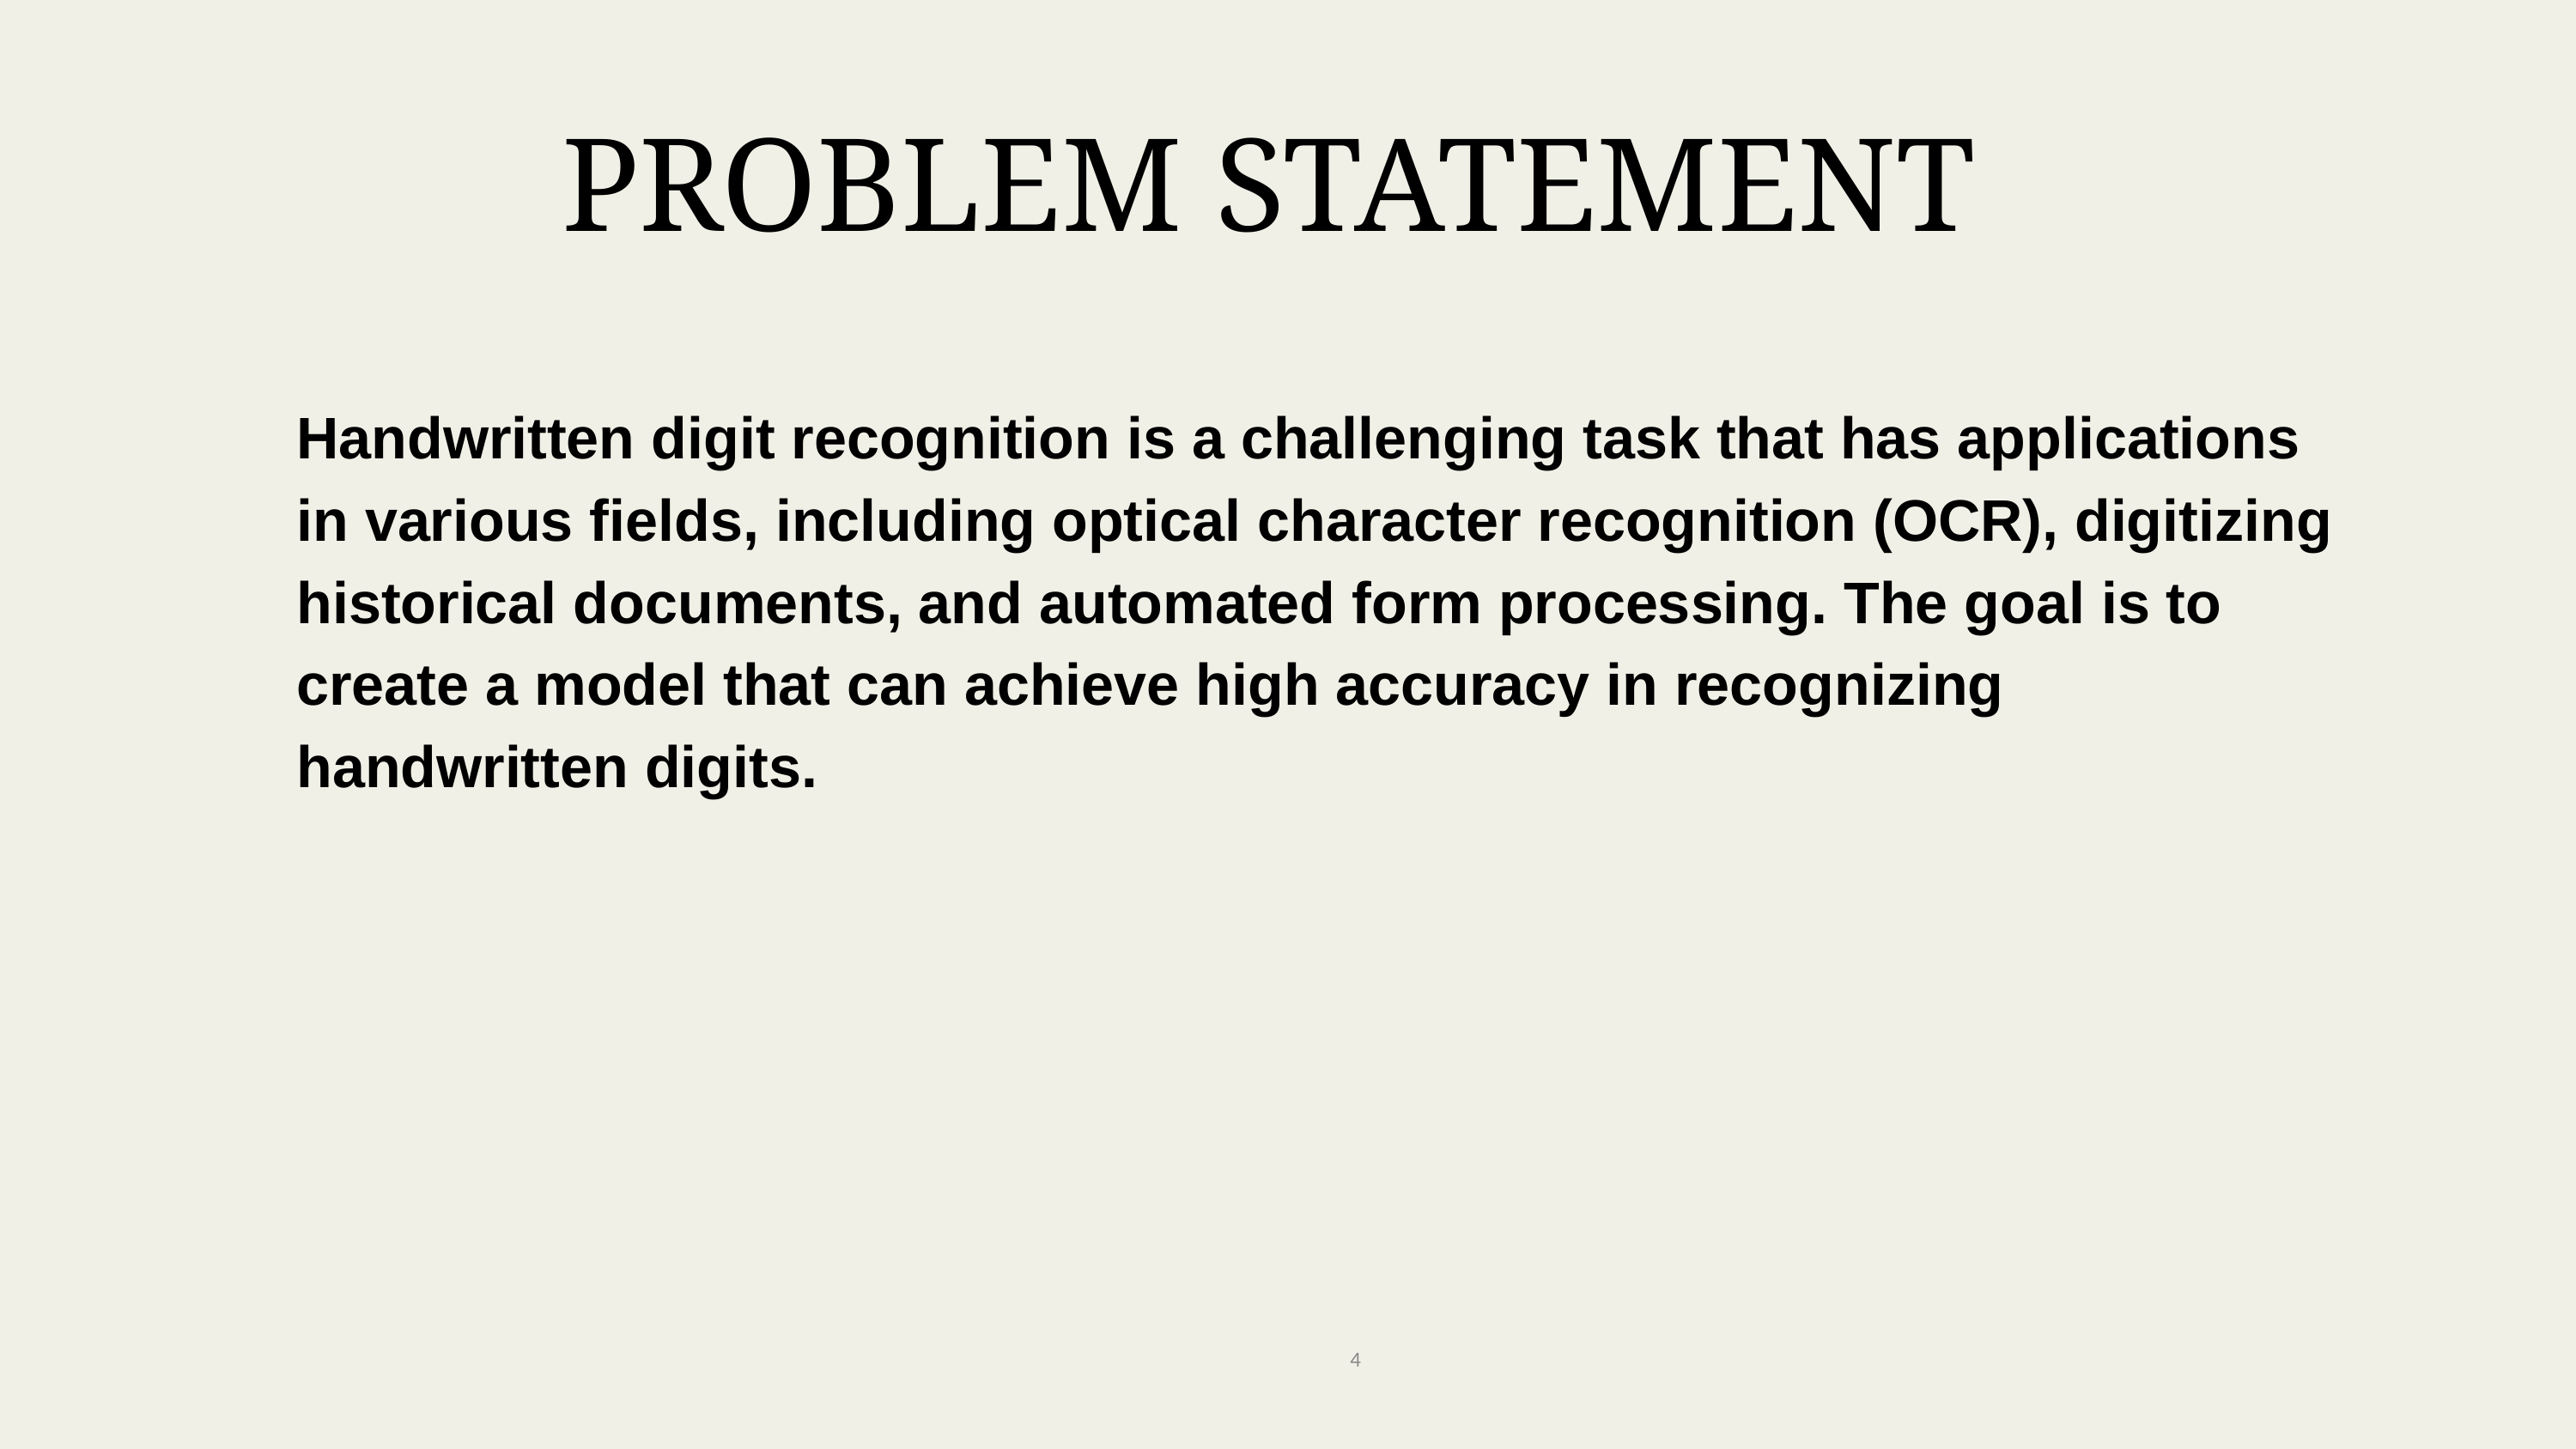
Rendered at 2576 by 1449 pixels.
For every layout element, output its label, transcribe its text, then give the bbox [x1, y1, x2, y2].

slide_number 4 [1073, 1332, 1374, 1384]
text_box PROBLEM STATEMENT [197, 44, 2340, 258]
text_box Handwritten digit recognition is a challenging task that has applications in various fields, including optical character recognition (OCR), digitizing historical documents, and automated form processing. The goal is to create a model that can achieve high accuracy in recognizing handwritten digits. [246, 388, 2343, 964]
